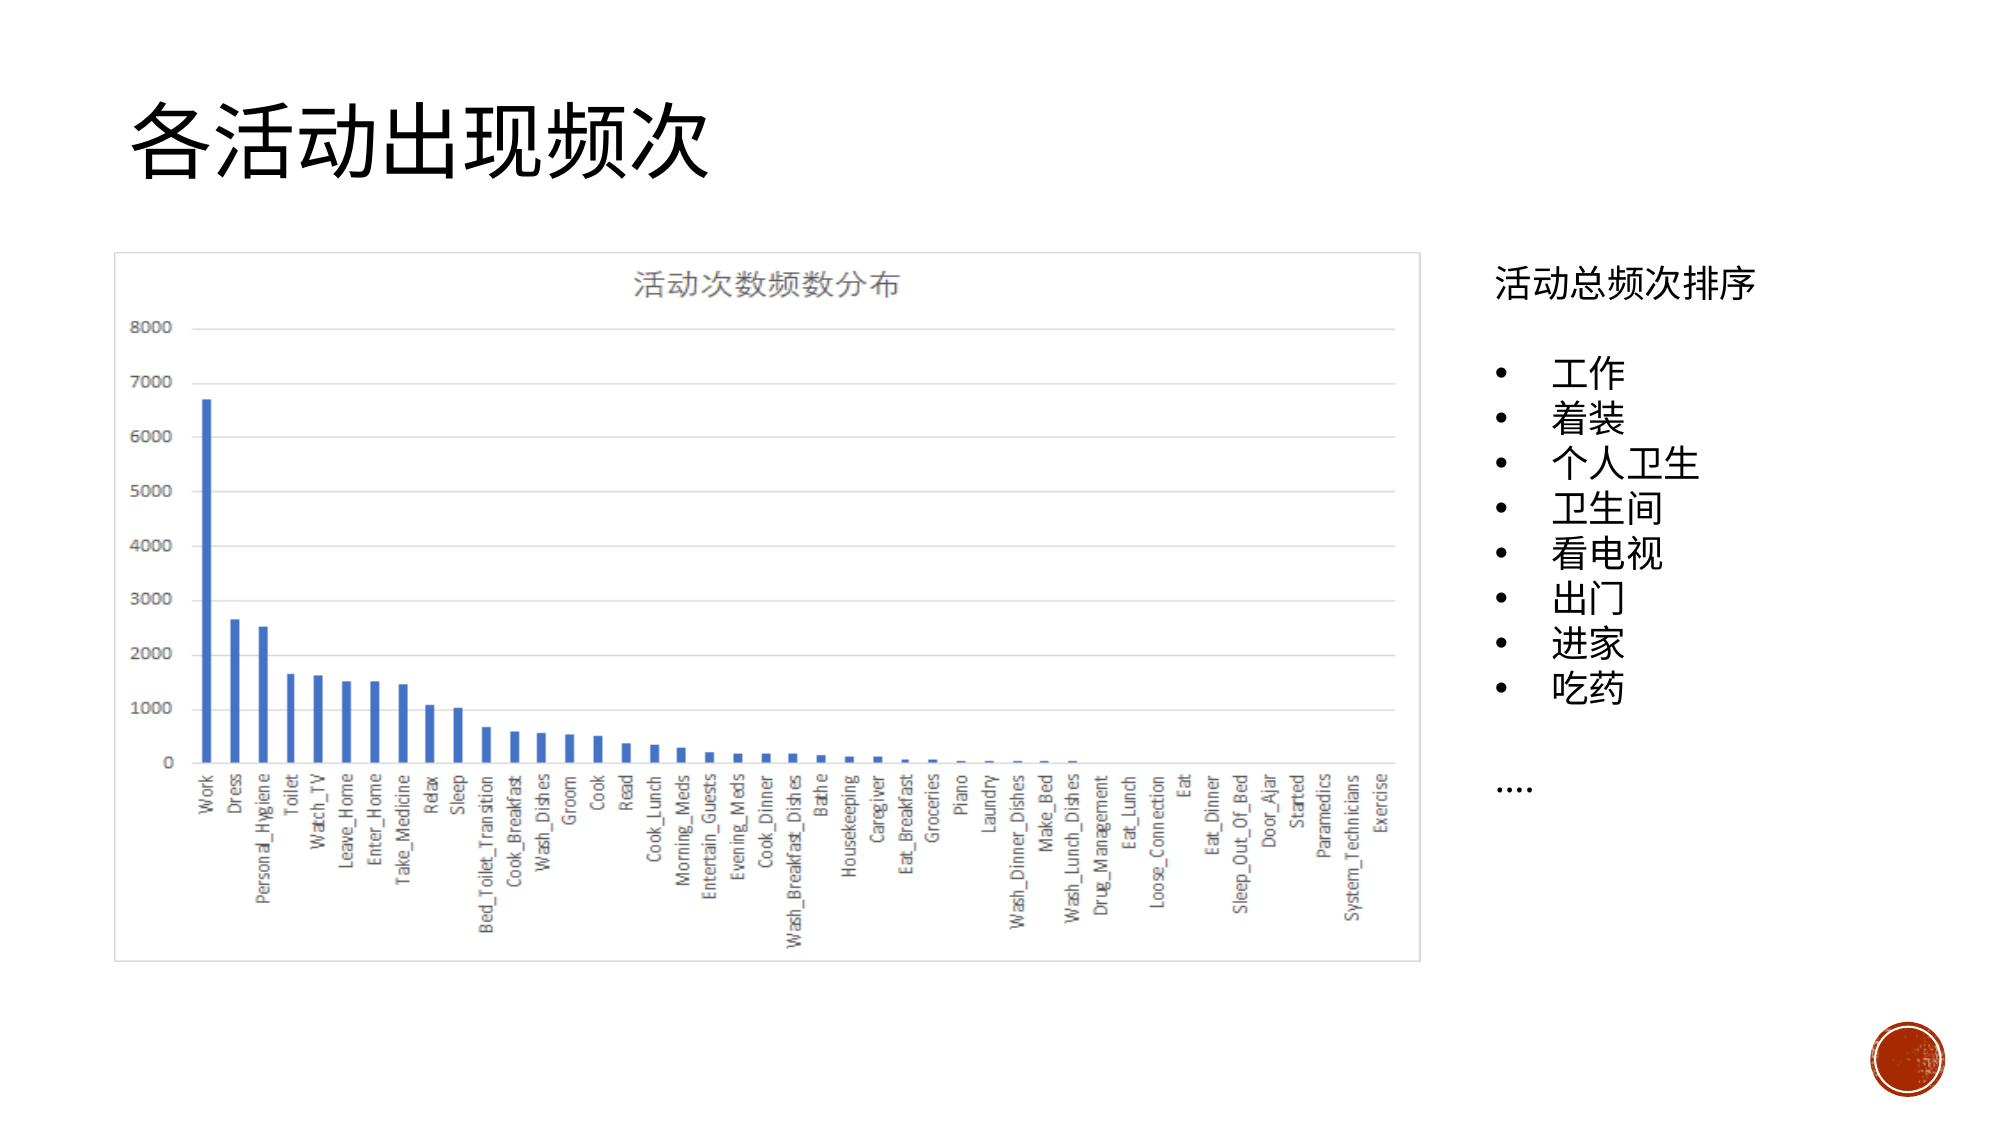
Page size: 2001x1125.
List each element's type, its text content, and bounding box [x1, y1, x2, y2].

title 各活动出现频次 [114, 13, 1765, 278]
picture [114, 252, 1421, 962]
text_box 活动总频次排序 工作 着装 个人卫生 卫生间 看电视 出门 进家 吃药 …. [1479, 252, 1968, 808]
